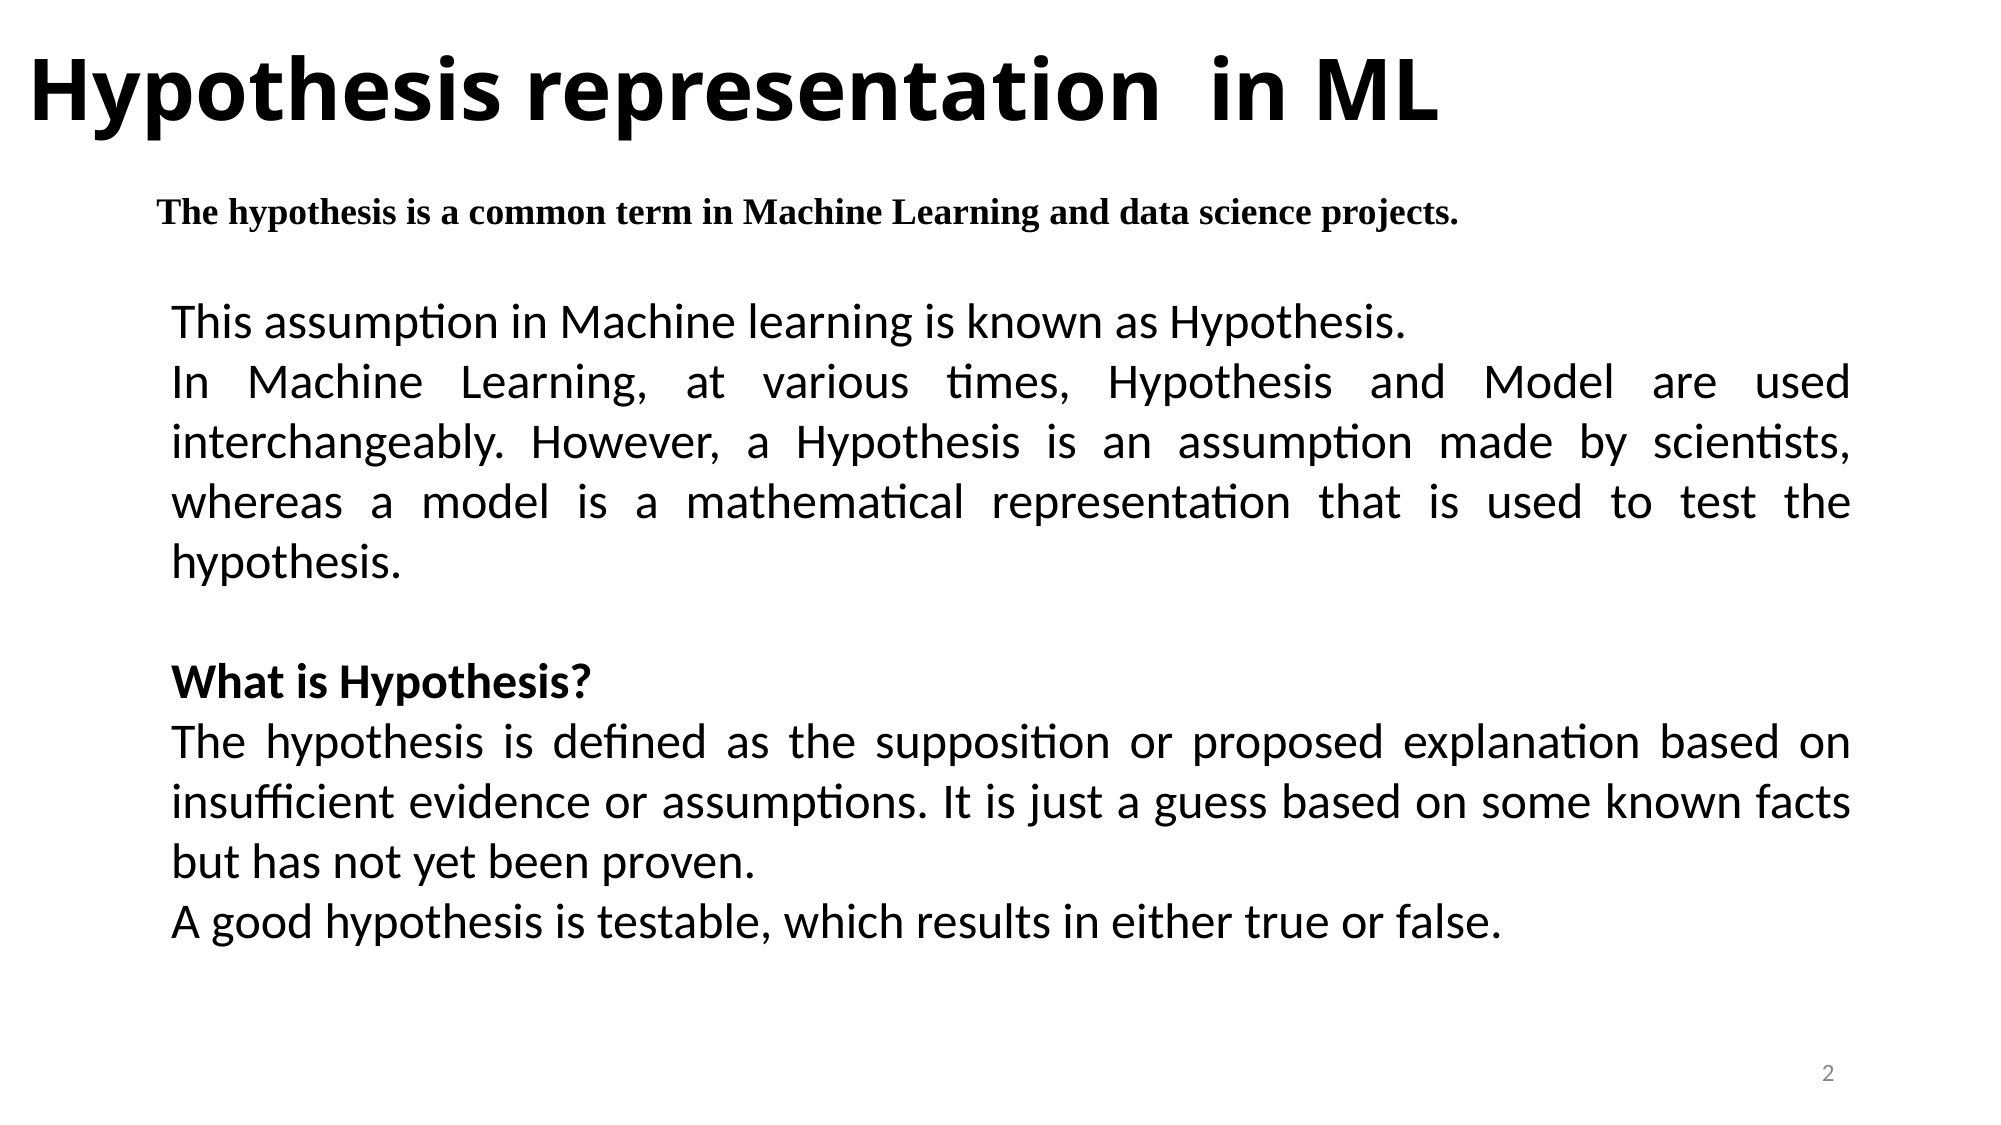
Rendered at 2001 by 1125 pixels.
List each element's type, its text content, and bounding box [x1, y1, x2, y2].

slide_number 2 [1817, 1076, 1852, 1090]
title Hypothesis representation in ML [27, 35, 1568, 139]
text_box This assumption in Machine learning is known as Hypothesis. In Machine Learning, at various times, Hypothesis and Model are used interchangeably. However, a Hypothesis is an assumption made by scientists, whereas a model is a mathematical representation that is used to test the hypothesis. What is Hypothesis? The hypothesis is defined as the supposition or proposed explanation based on insufficient evidence or assumptions. It is just a guess based on some known facts but has not yet been proven. A good hypothesis is testable, which results in either true or false. [156, 281, 1868, 1076]
list The hypothesis is a common term in Machine Learning and data science projects. [156, 187, 1850, 233]
